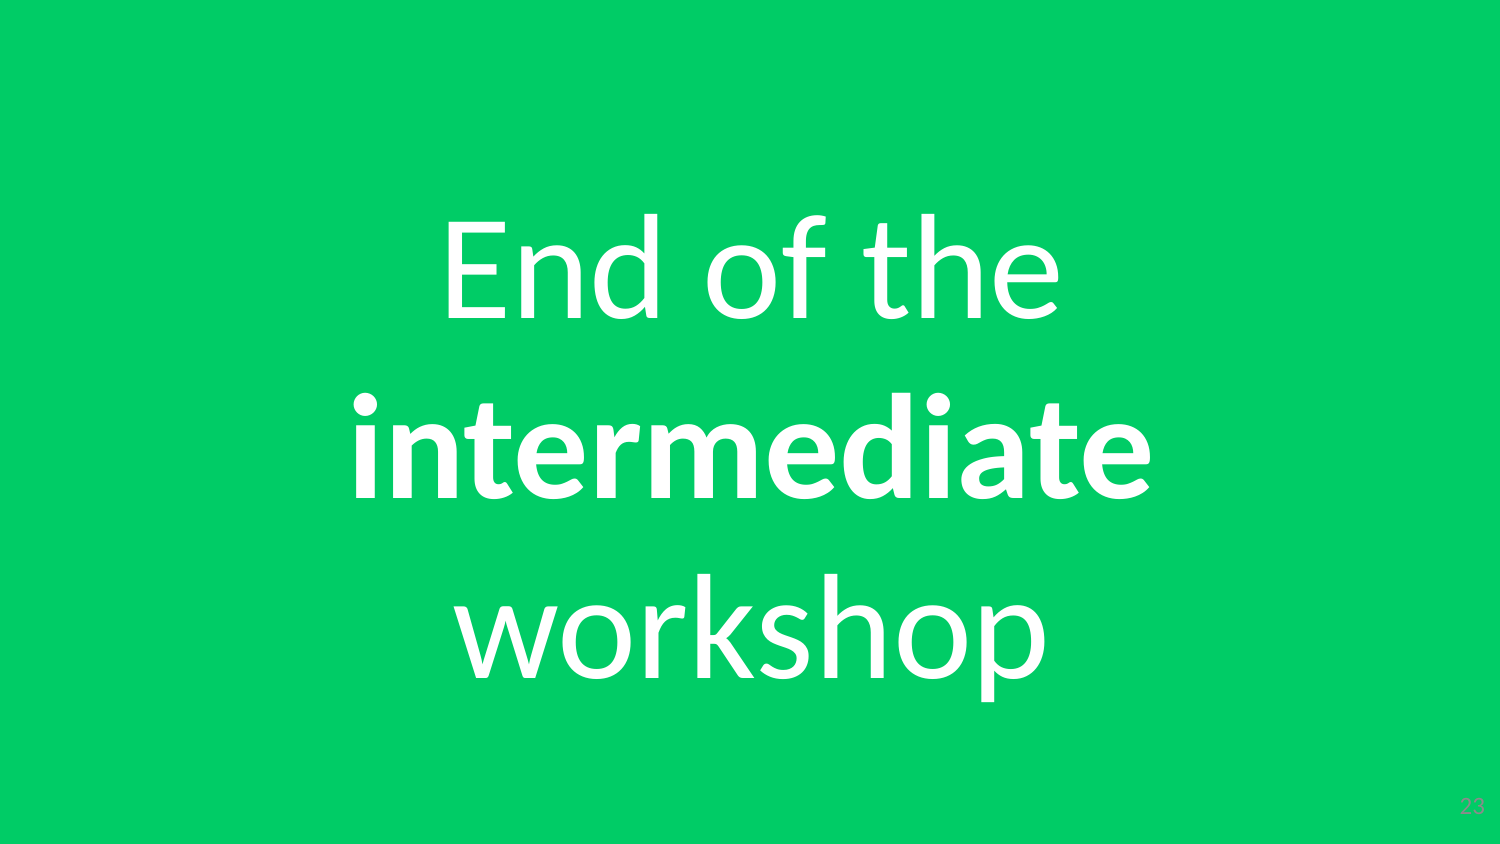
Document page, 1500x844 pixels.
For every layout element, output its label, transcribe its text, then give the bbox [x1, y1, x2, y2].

title End of the intermediate workshop [76, 268, 1427, 610]
slide_number 23 [1415, 782, 1500, 828]
